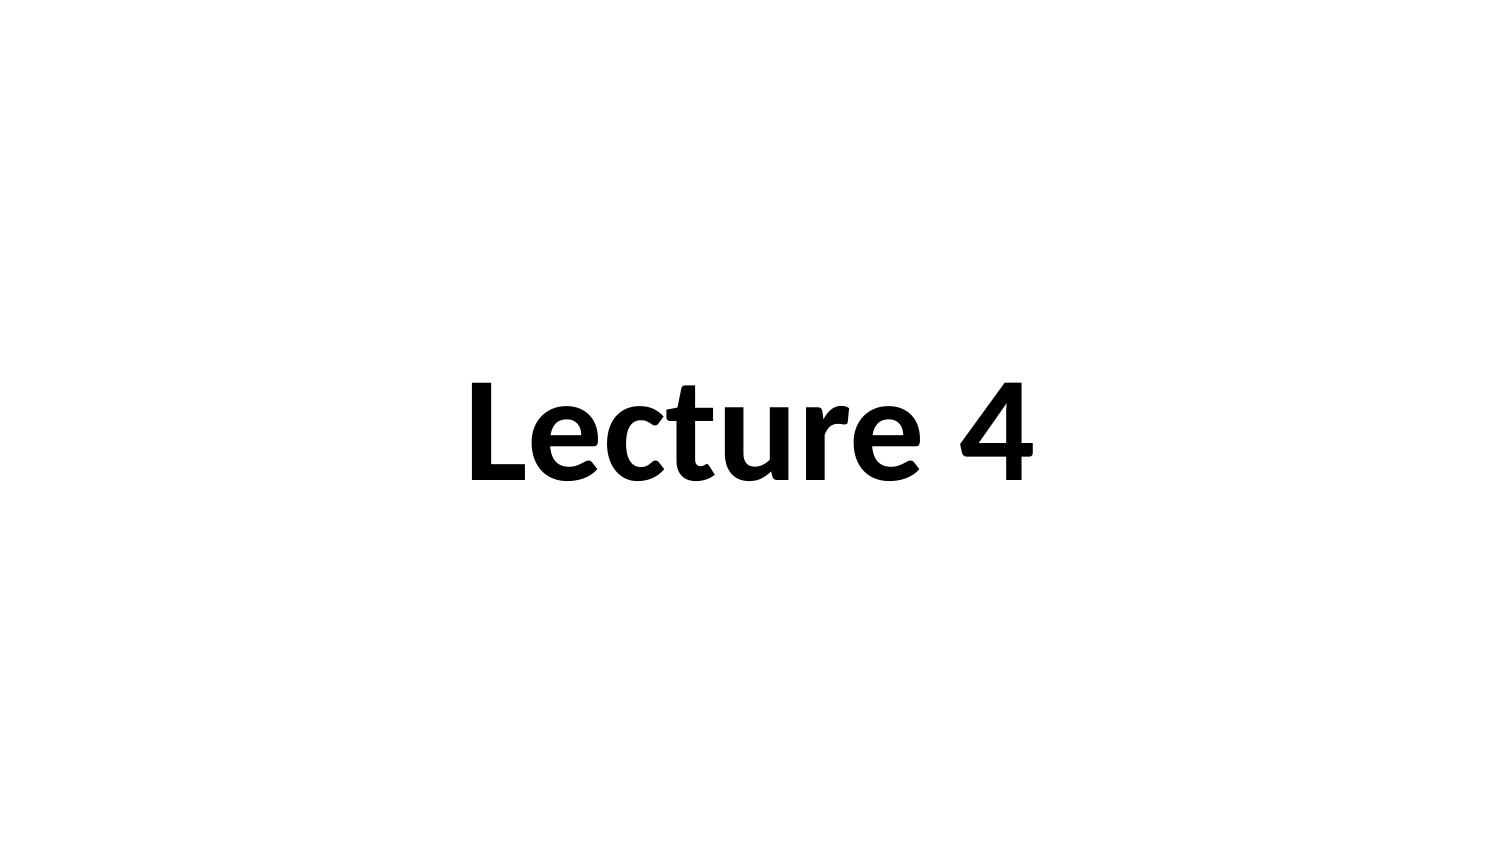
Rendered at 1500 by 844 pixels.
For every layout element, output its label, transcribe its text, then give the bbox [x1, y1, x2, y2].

text_box Lecture 4 [449, 323, 1051, 519]
